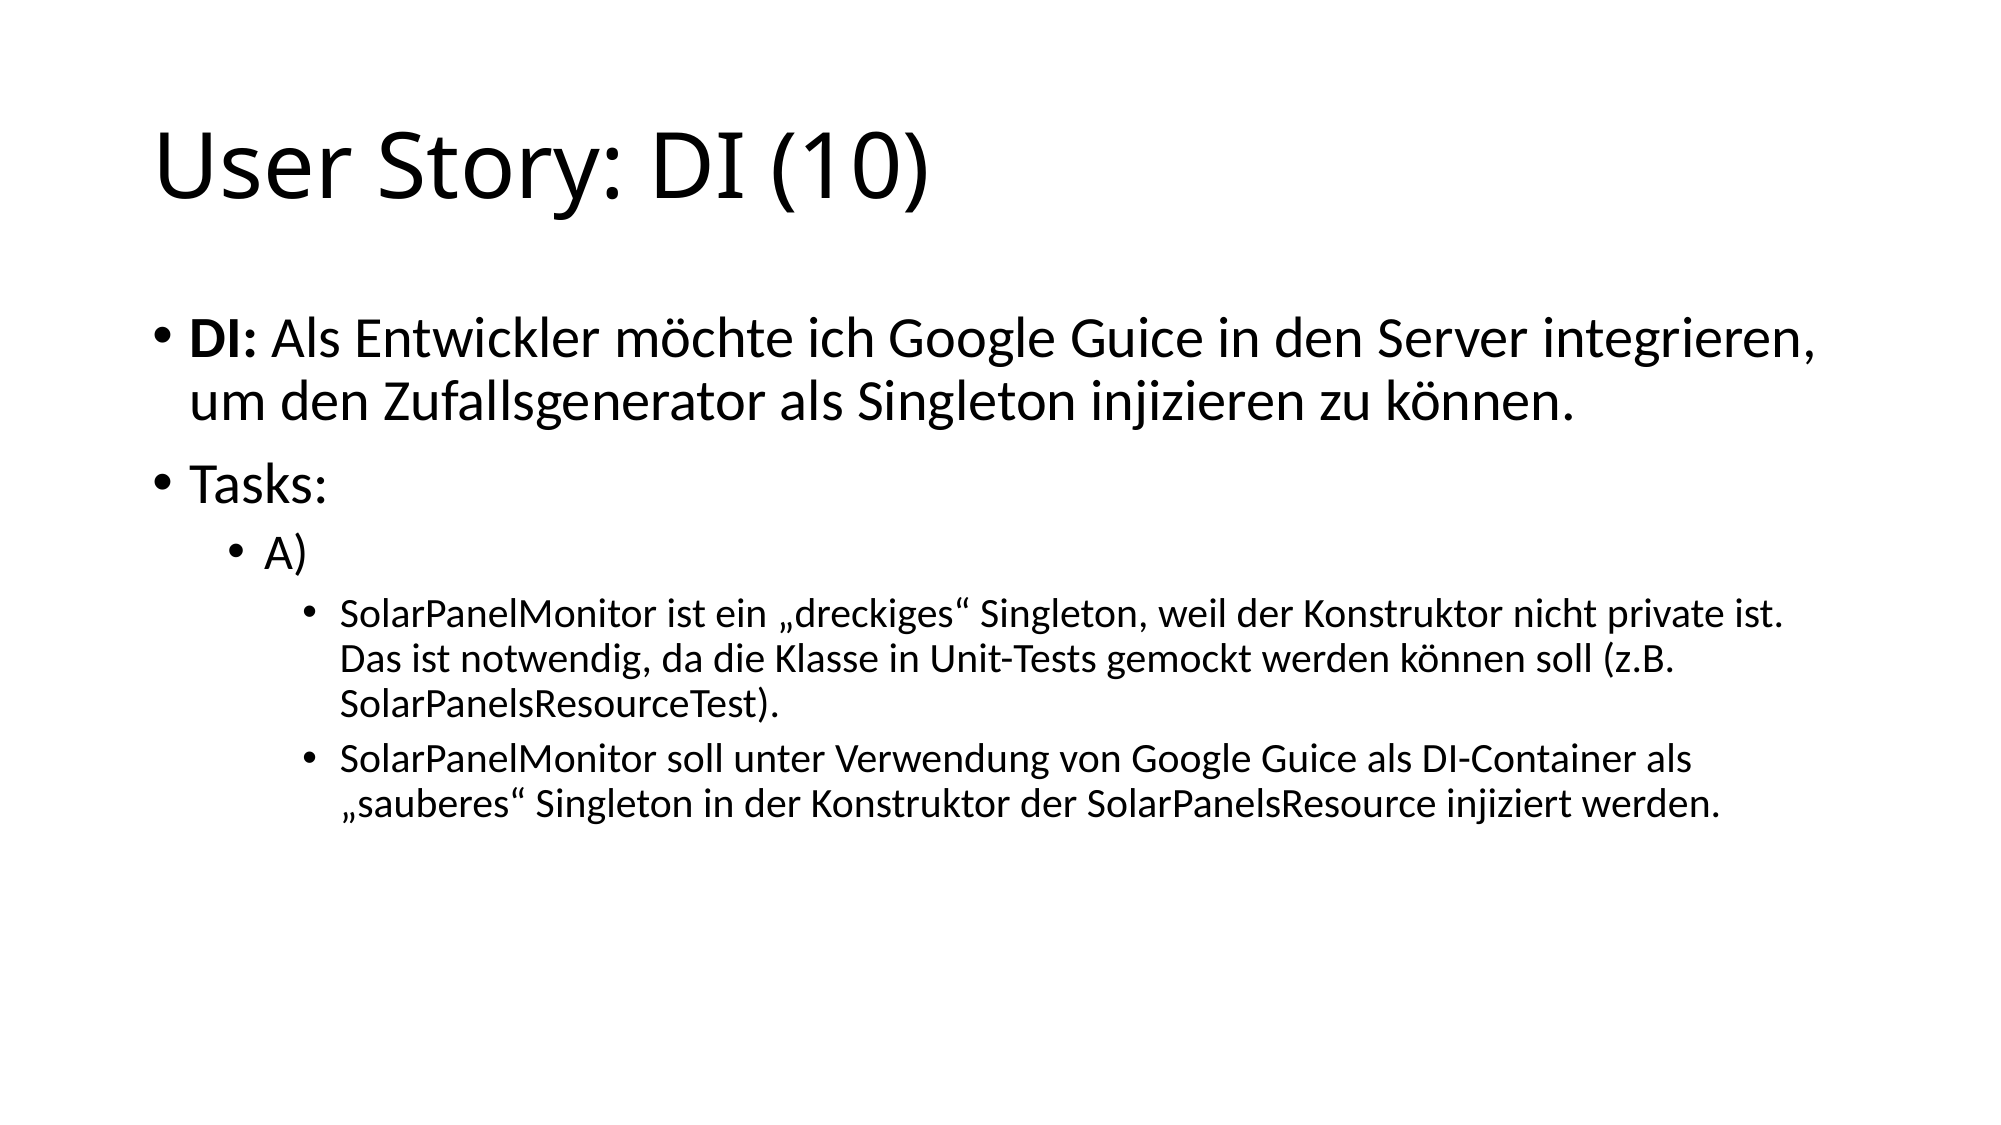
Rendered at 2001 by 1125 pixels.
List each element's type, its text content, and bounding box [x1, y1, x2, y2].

list DI: Als Entwickler möchte ich Google Guice in den Server integrieren, um den Zufallsgenerator als Singleton injizieren zu können. Tasks: A) SolarPanelMonitor ist ein „dreckiges“ Singleton, weil der Konstruktor nicht private ist. Das ist notwendig, da die Klasse in Unit-Tests gemockt werden können soll (z.B. SolarPanelsResourceTest). SolarPanelMonitor soll unter Verwendung von Google Guice als DI-Container als „sauberes“ Singleton in der Konstruktor der SolarPanelsResource injiziert werden. [137, 299, 1863, 1014]
title User Story: DI (10) [137, 59, 1863, 278]
